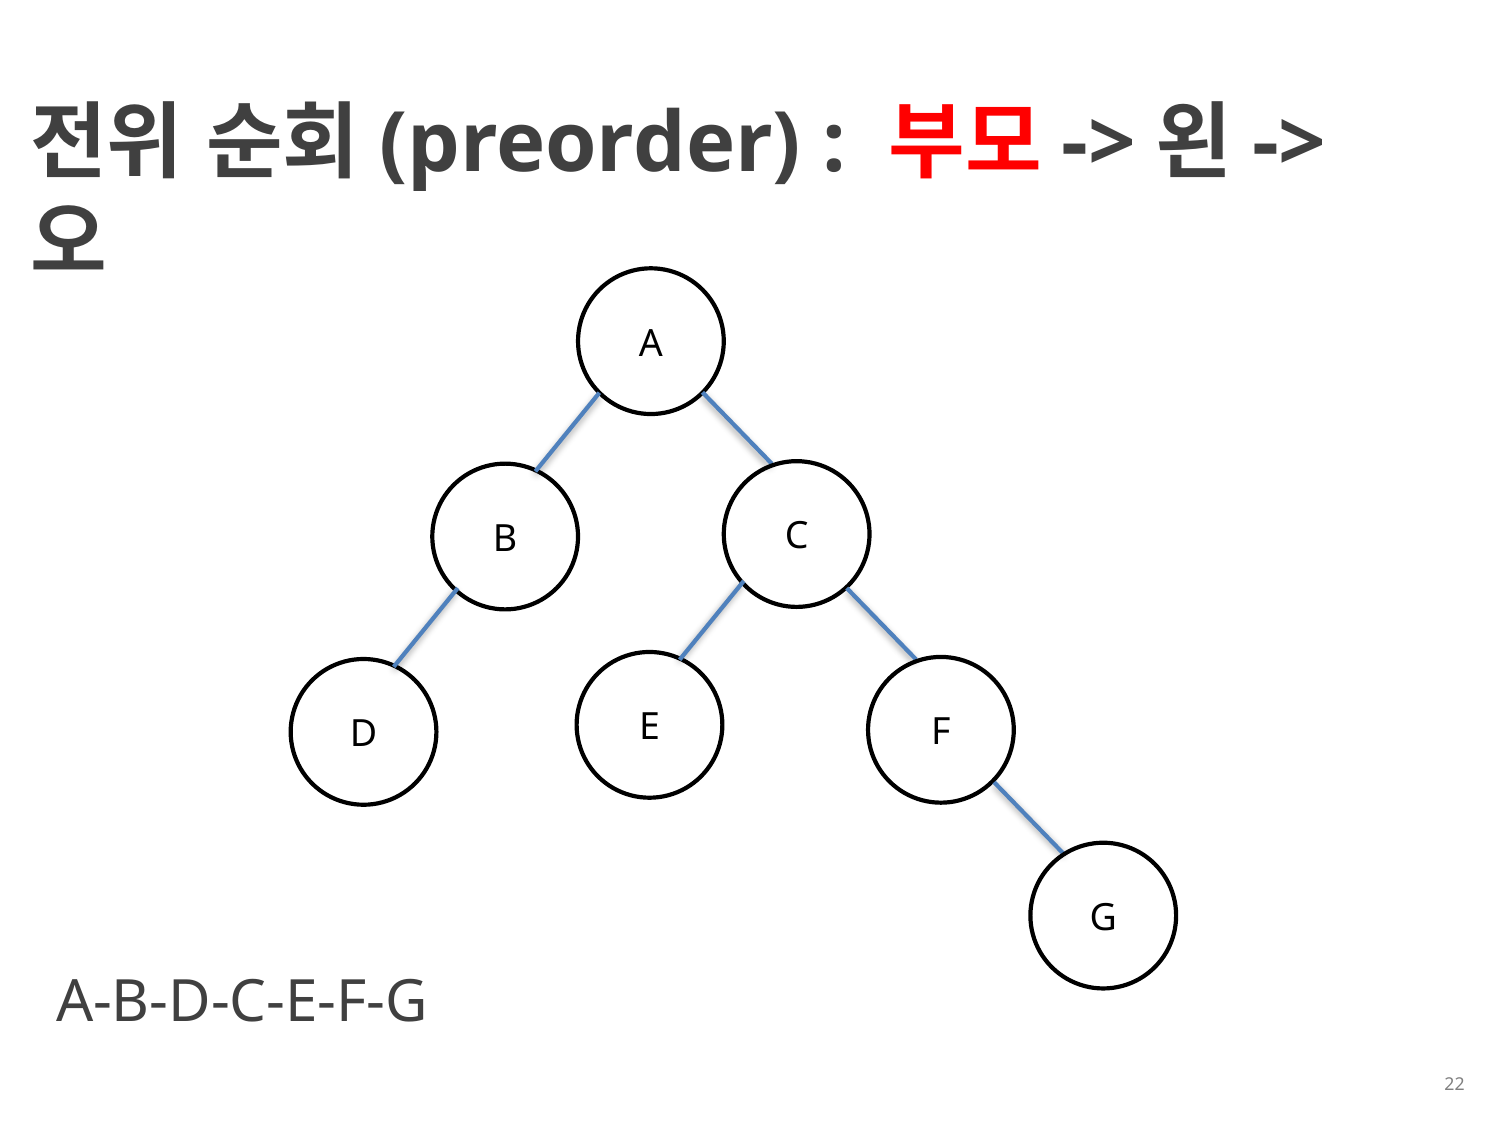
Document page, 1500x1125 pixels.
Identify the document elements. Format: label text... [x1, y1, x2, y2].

text_box F [865, 654, 1016, 805]
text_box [679, 580, 744, 660]
text_box B [430, 461, 581, 612]
text_box G [1028, 840, 1179, 991]
text_box A [575, 296, 726, 417]
text_box C [721, 459, 872, 610]
text_box D [288, 656, 439, 807]
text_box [993, 781, 1064, 854]
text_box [702, 392, 772, 464]
text_box A-B-D-C-E-F-G [41, 955, 1105, 1041]
text_box 전위 순회(preorder) : 부모->왼->오 [15, 80, 1420, 296]
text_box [535, 392, 600, 472]
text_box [393, 587, 458, 668]
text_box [846, 587, 917, 660]
text_box E [574, 649, 725, 800]
